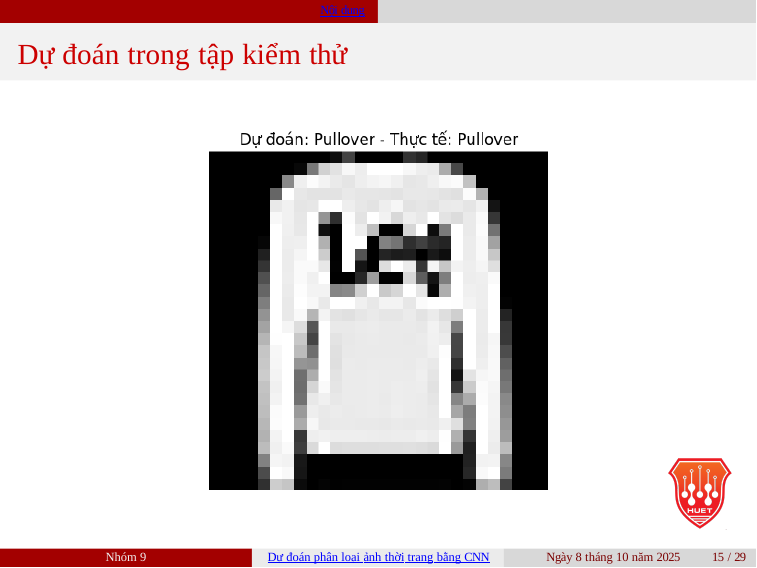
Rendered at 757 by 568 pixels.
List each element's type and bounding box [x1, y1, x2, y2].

picture [209, 130, 548, 490]
text_box [0, 548, 757, 568]
picture [650, 458, 750, 530]
text_box [0, 0, 757, 81]
